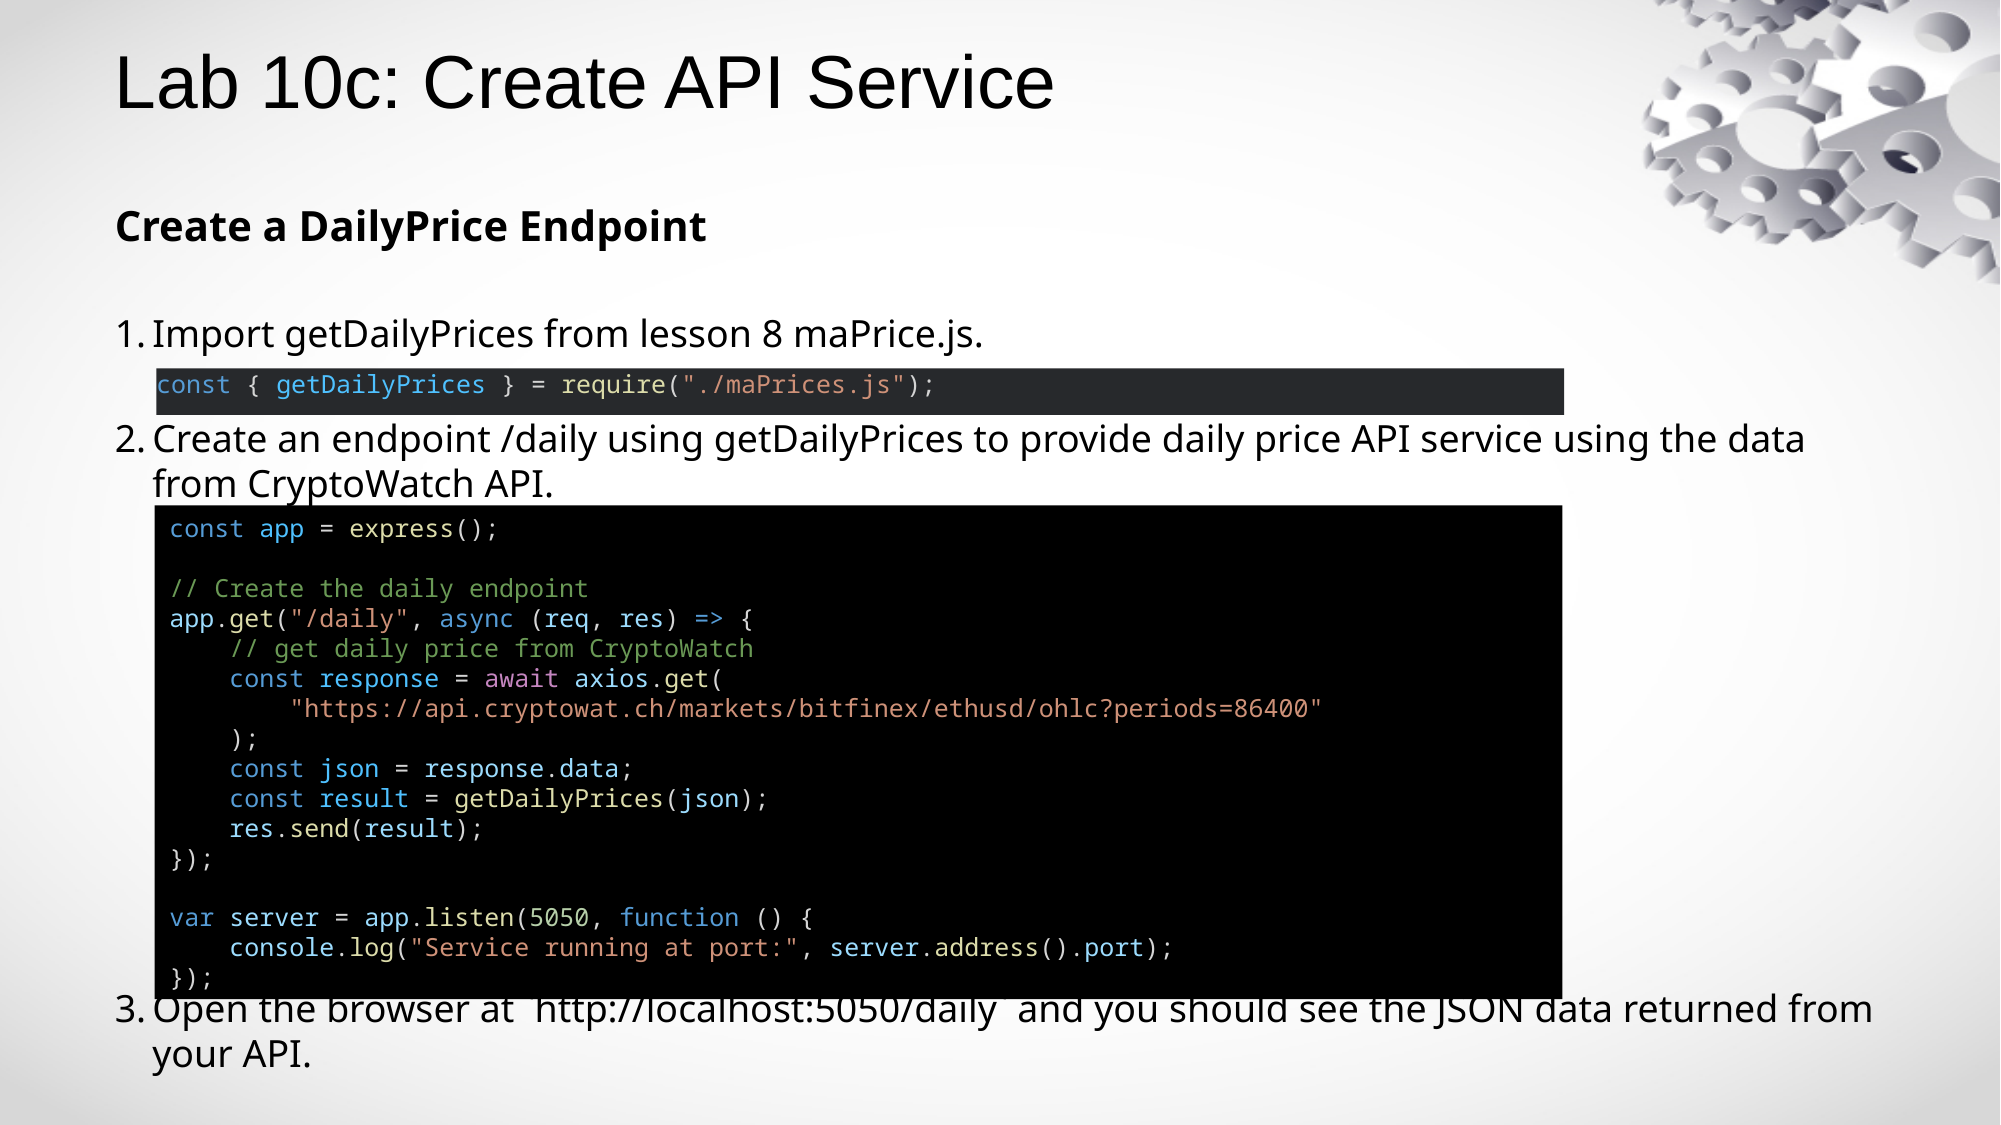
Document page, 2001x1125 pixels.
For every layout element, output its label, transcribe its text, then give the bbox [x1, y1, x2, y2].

text_box const app = express(); // Create the daily endpoint app.get("/daily", async (req, res) => { // get daily price from CryptoWatch const response = await axios.get( "https://api.cryptowat.ch/markets/bitfinex/ethusd/ohlc?periods=86400" ); const json = response.data; const result = getDailyPrices(json); res.send(result); }); var server = app.listen(5050, function () { console.log("Service running at port:", server.address().port); }); [154, 505, 1563, 1000]
picture [0, 0, 2000, 1125]
title Lab 10c: Create API Service [99, 30, 1901, 127]
list Create a DailyPrice Endpoint Import getDailyPrices from lesson 8 maPrice.js. Create an endpoint /daily using getDailyPrices to provide daily price API service using the data from CryptoWatch API. Open the browser at `http://localhost:5050/daily` and you should see the JSON data returned from your API. [99, 192, 1901, 1006]
text_box const { getDailyPrices } = require("./maPrices.js"); [156, 368, 1565, 415]
